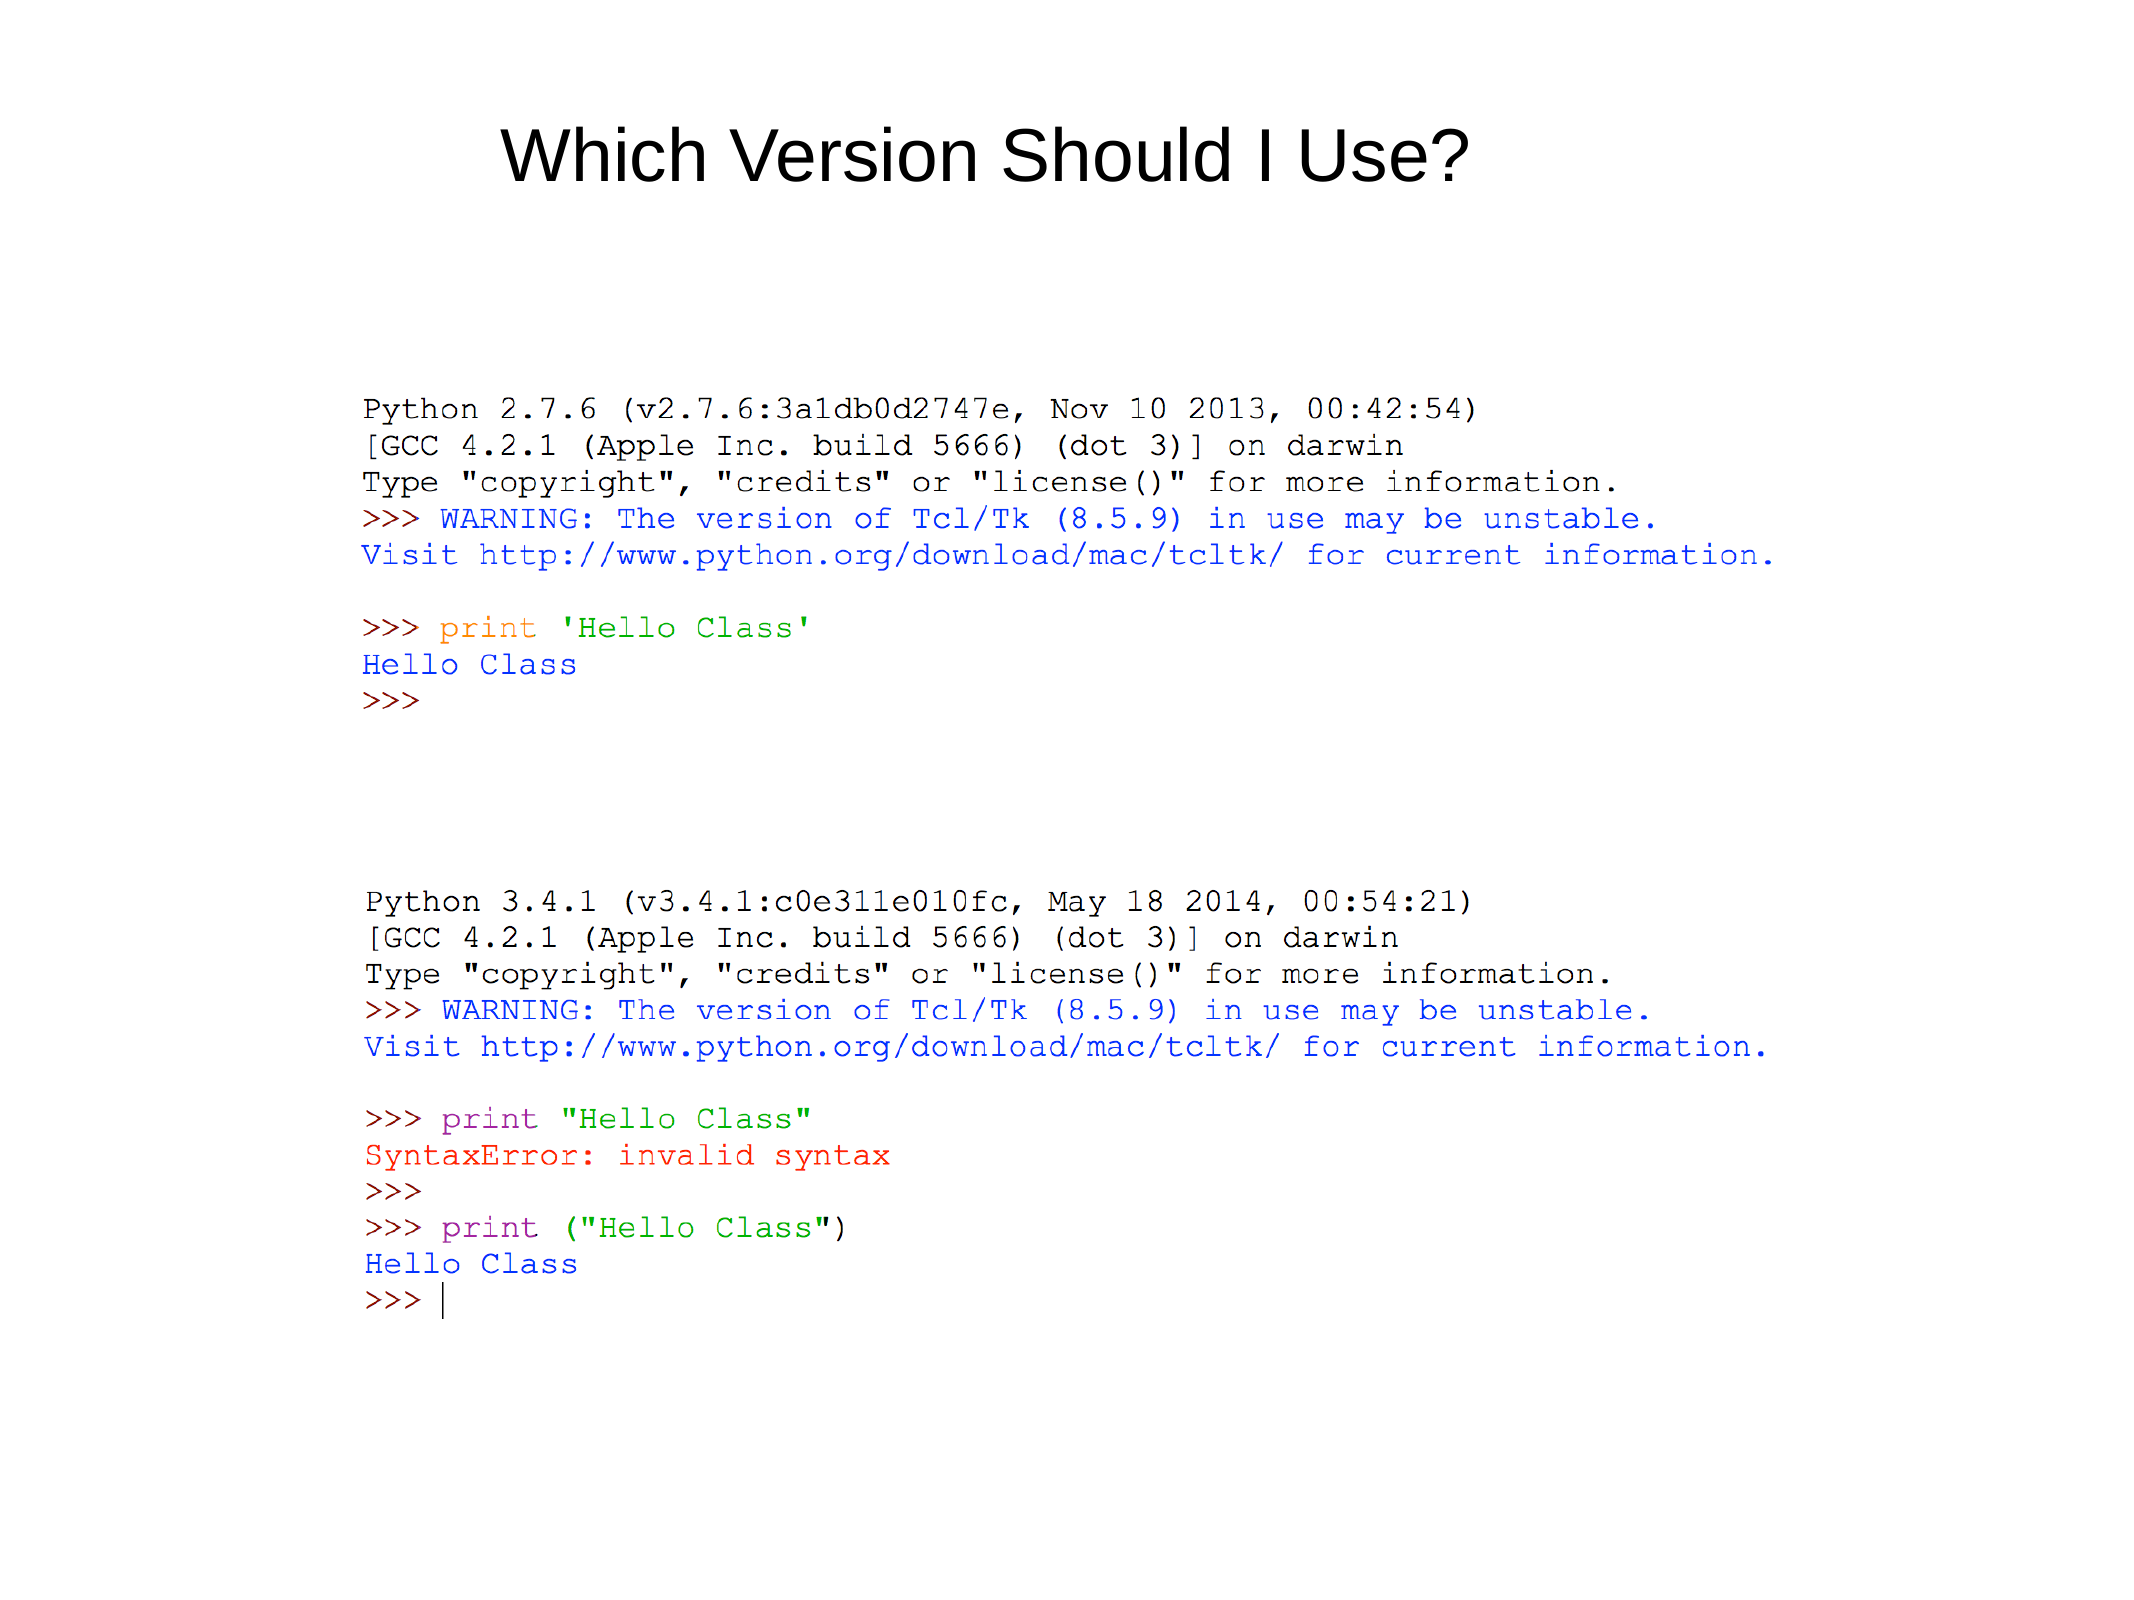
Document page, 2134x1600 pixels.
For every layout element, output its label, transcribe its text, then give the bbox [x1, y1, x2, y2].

text_box Which Version Should I Use? [492, 97, 1481, 205]
picture [358, 883, 1774, 1329]
picture [349, 387, 1784, 729]
